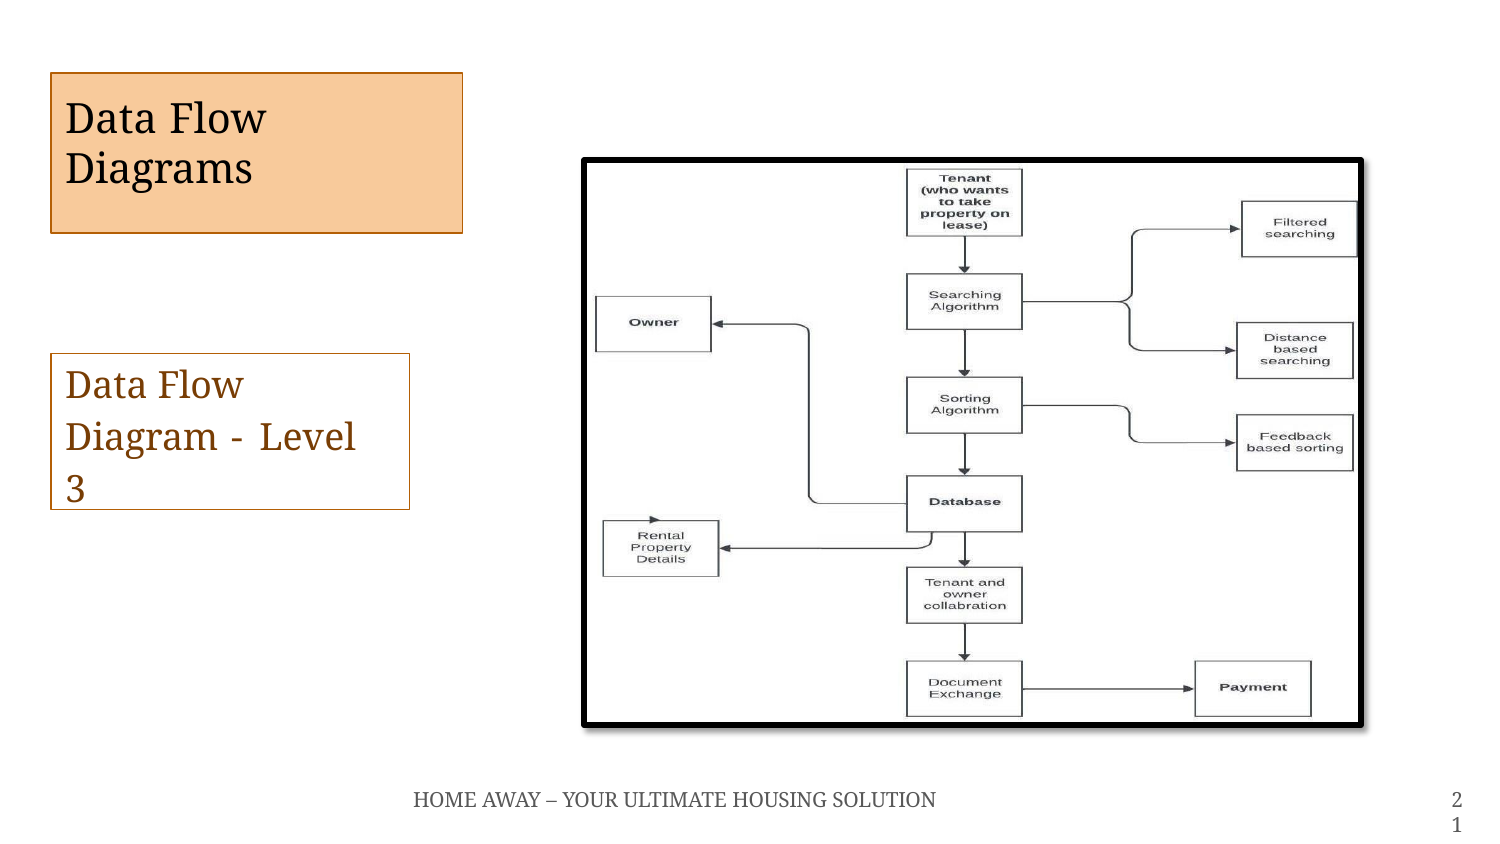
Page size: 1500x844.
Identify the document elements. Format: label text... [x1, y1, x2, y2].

text_box HOME AWAY – YOUR ULTIMATE HOUSING SOLUTION [411, 785, 952, 813]
title Data Flow Diagrams [51, 72, 463, 233]
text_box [578, 155, 1376, 740]
text_box Data Flow Diagram - Level 3 [51, 353, 410, 510]
text_box 21 [1449, 785, 1474, 837]
